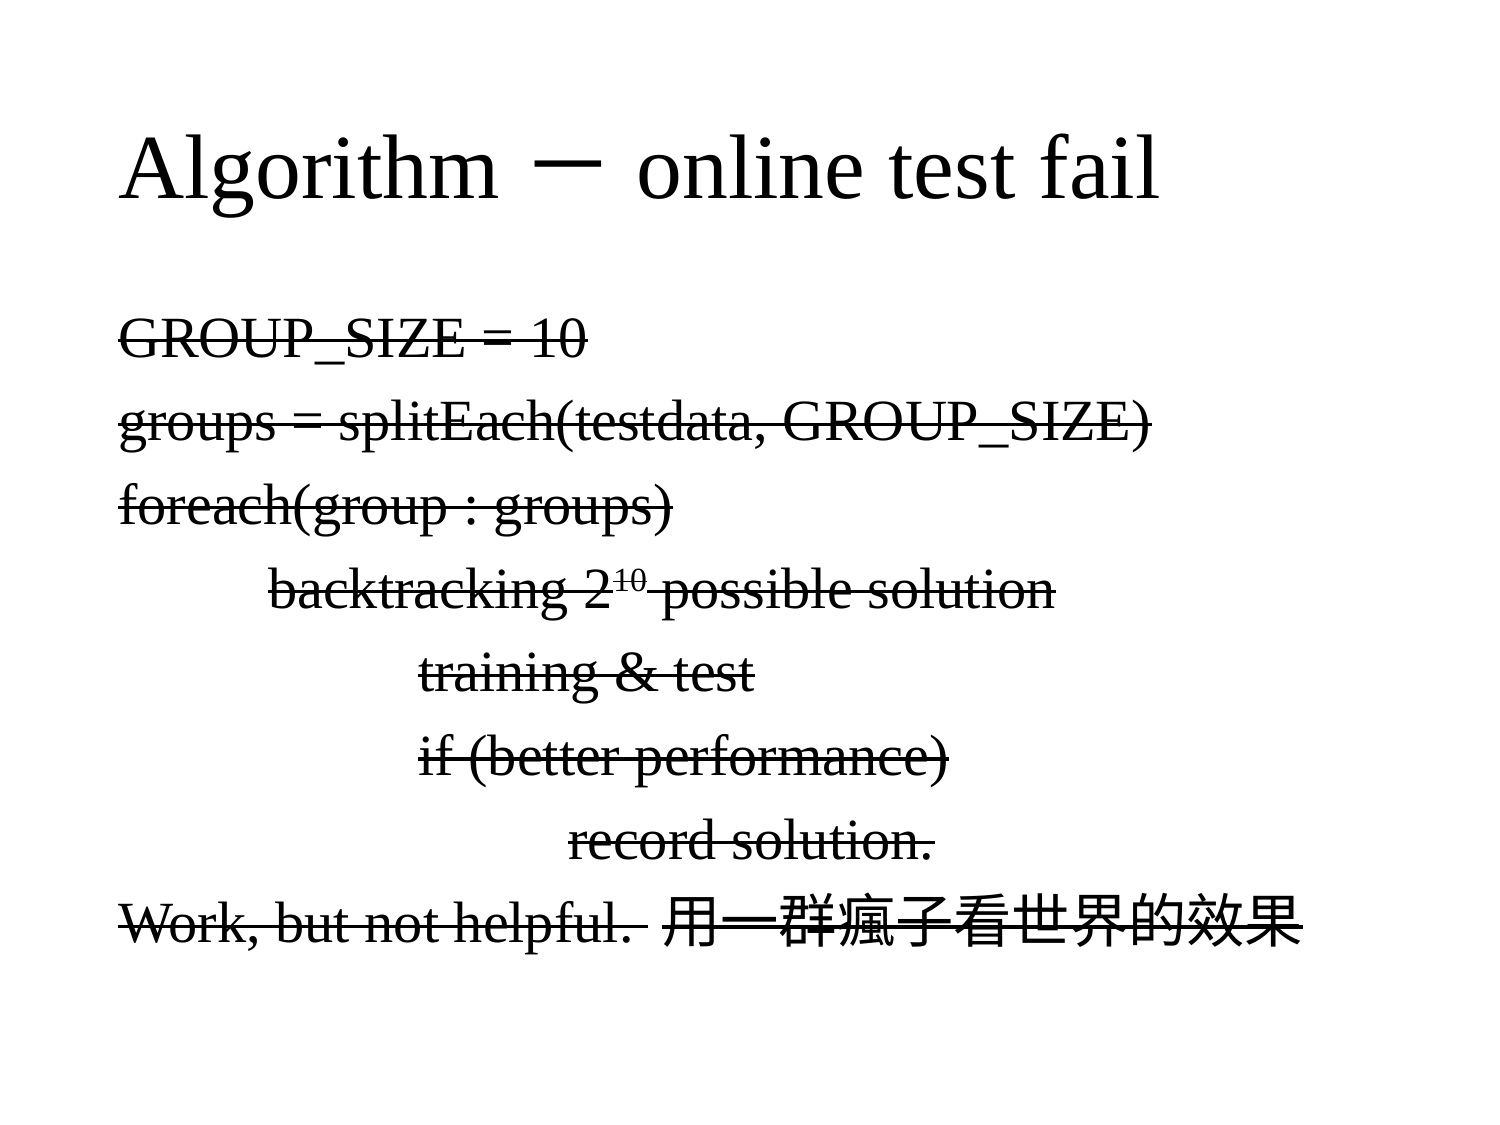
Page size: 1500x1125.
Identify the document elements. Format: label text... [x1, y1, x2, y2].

list GROUP_SIZE = 10 groups = splitEach(testdata, GROUP_SIZE) foreach(group : groups) backtracking 210 possible solution training & test if (better performance) record solution. Work, but not helpful. 用一群瘋子看世界的效果 [103, 299, 1397, 1014]
title Algorithm－online test fail [103, 59, 1397, 278]
